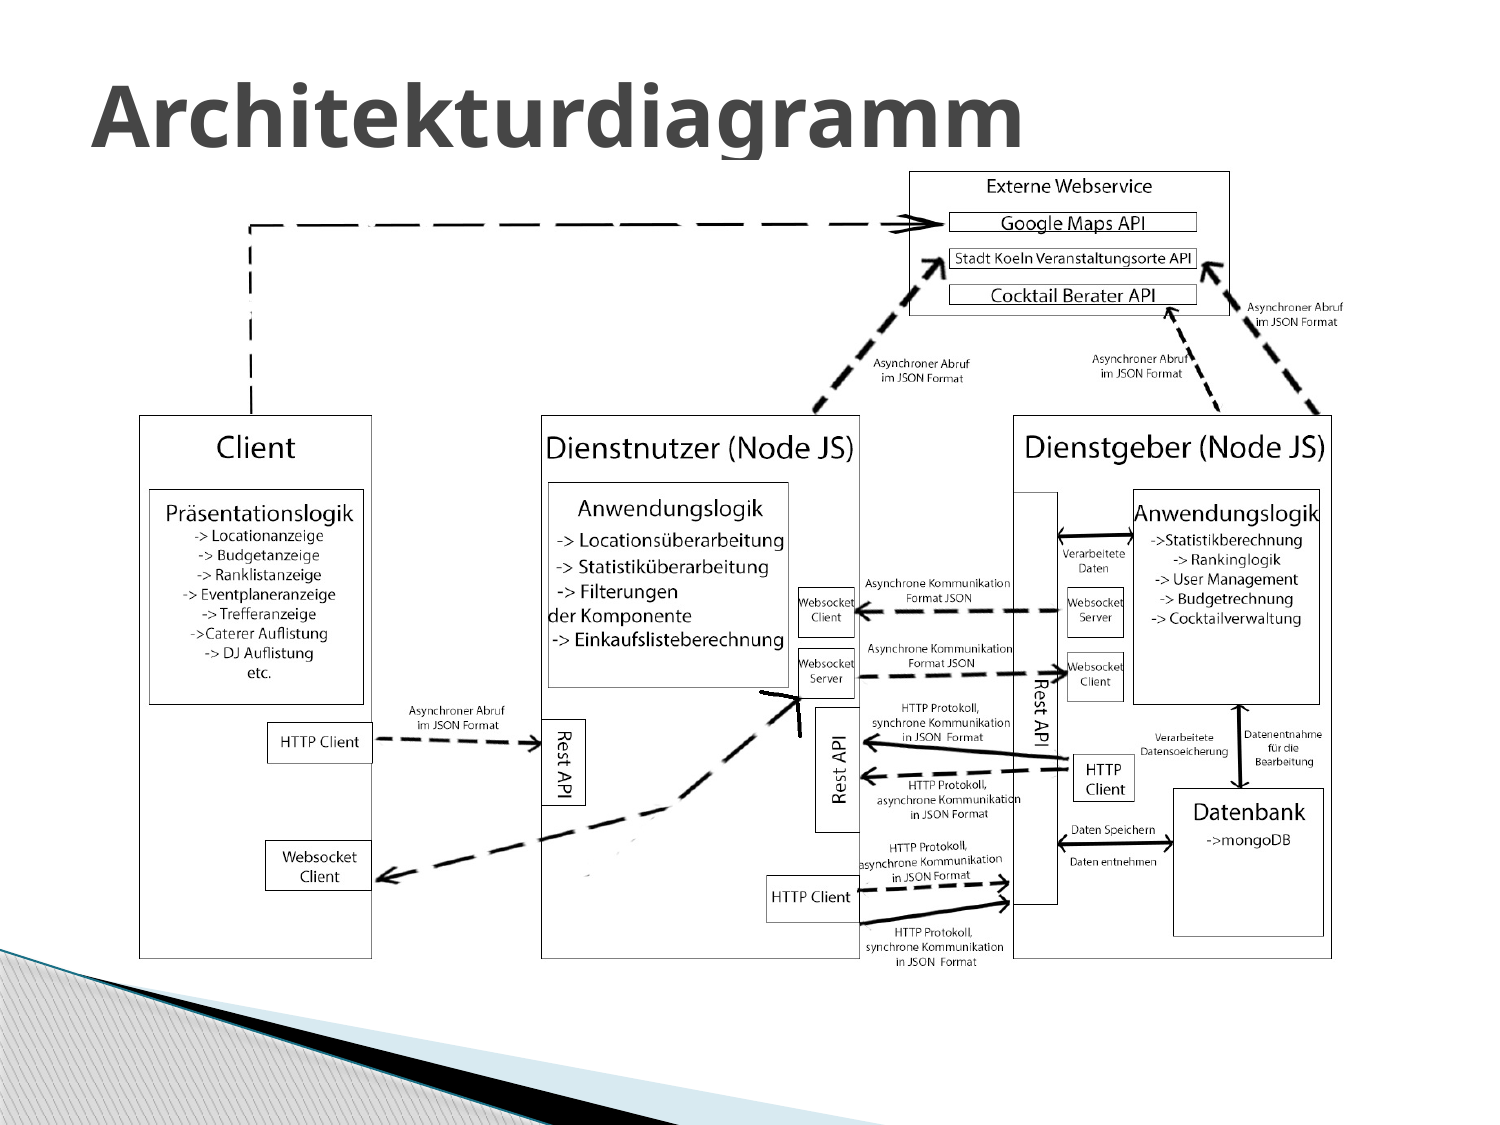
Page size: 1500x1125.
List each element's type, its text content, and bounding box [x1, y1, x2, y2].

picture [123, 160, 1347, 977]
title Architekturdiagramm [76, 19, 1427, 207]
